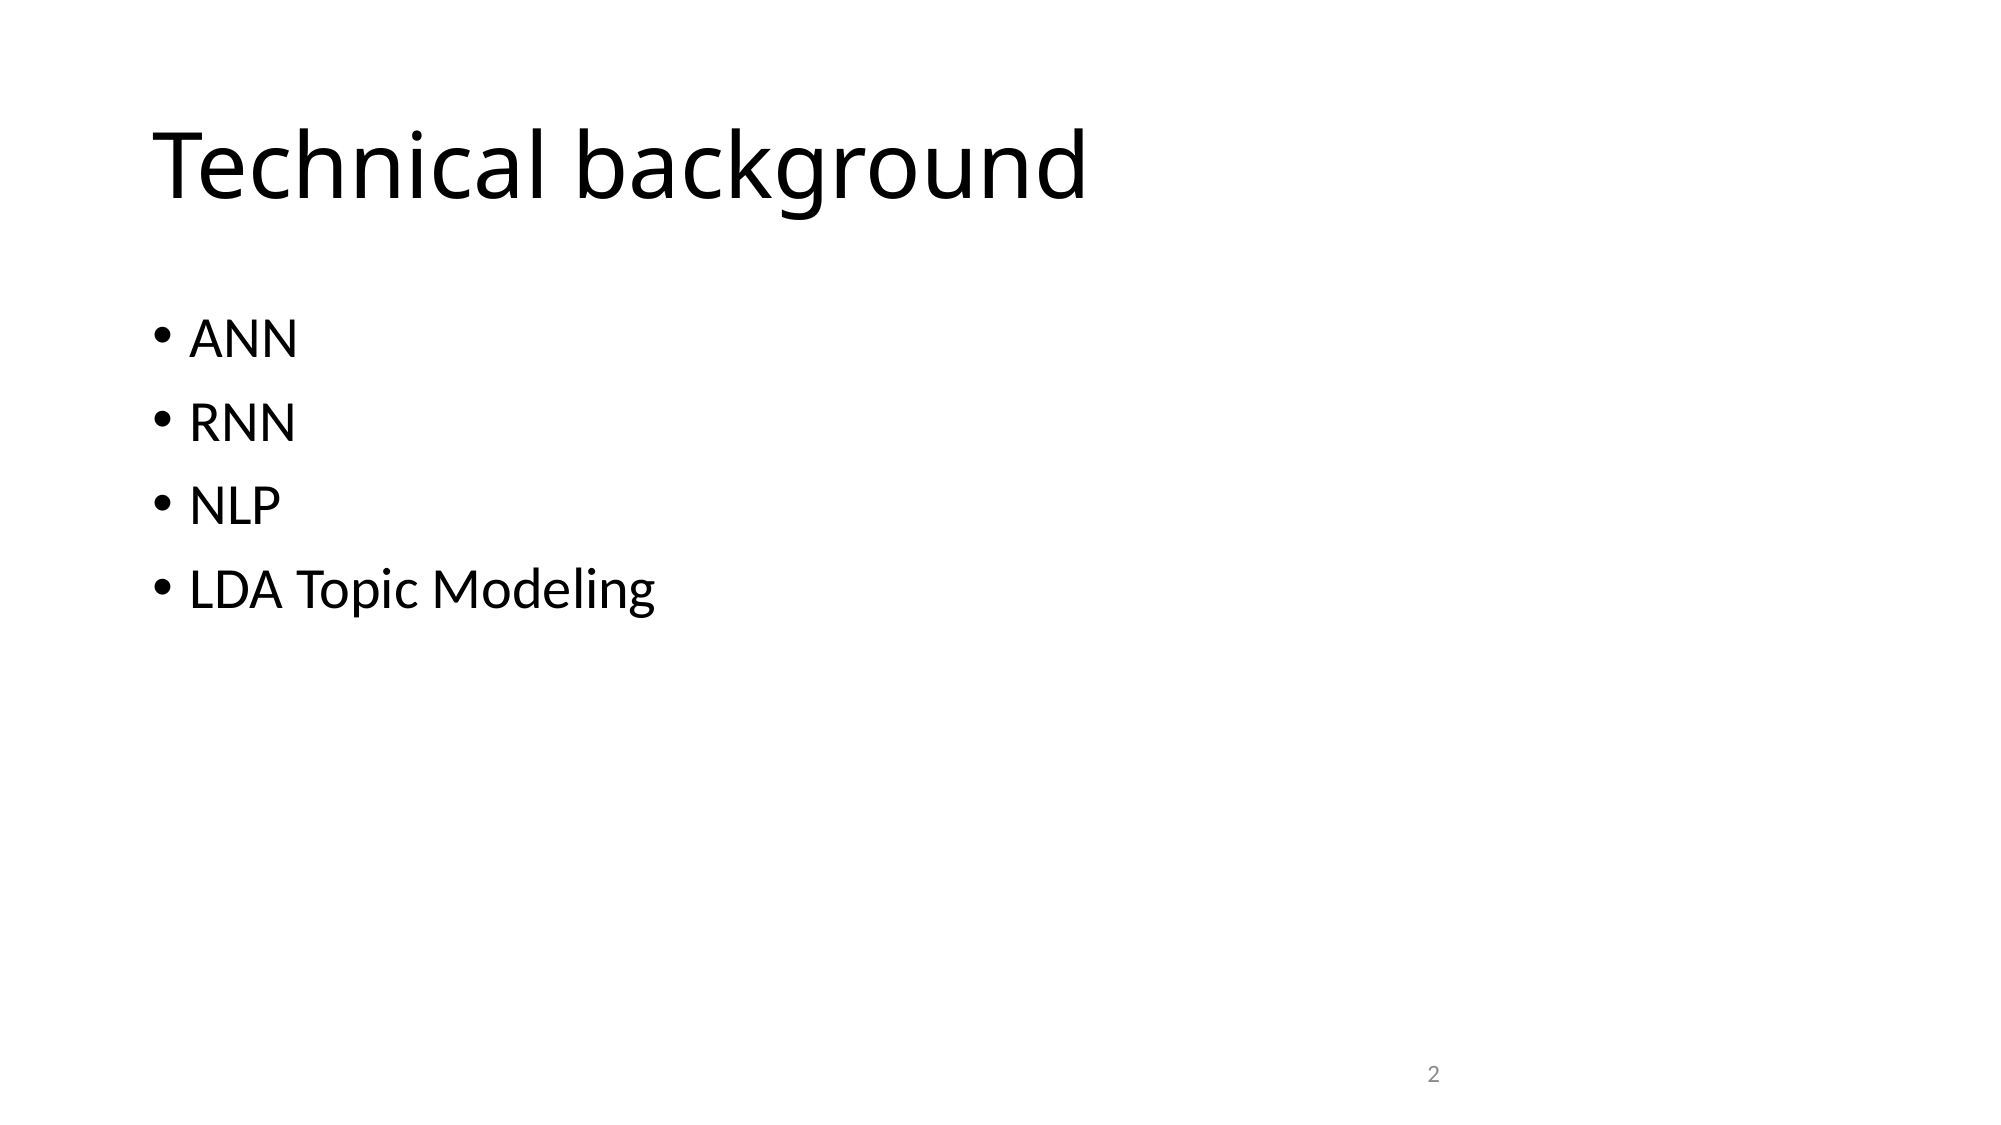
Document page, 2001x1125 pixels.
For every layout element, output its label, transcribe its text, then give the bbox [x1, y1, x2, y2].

title Technical background [137, 59, 1863, 278]
list ANN RNN NLP LDA Topic Modeling [137, 299, 1863, 1014]
slide_number 2 [1412, 1042, 1863, 1103]
